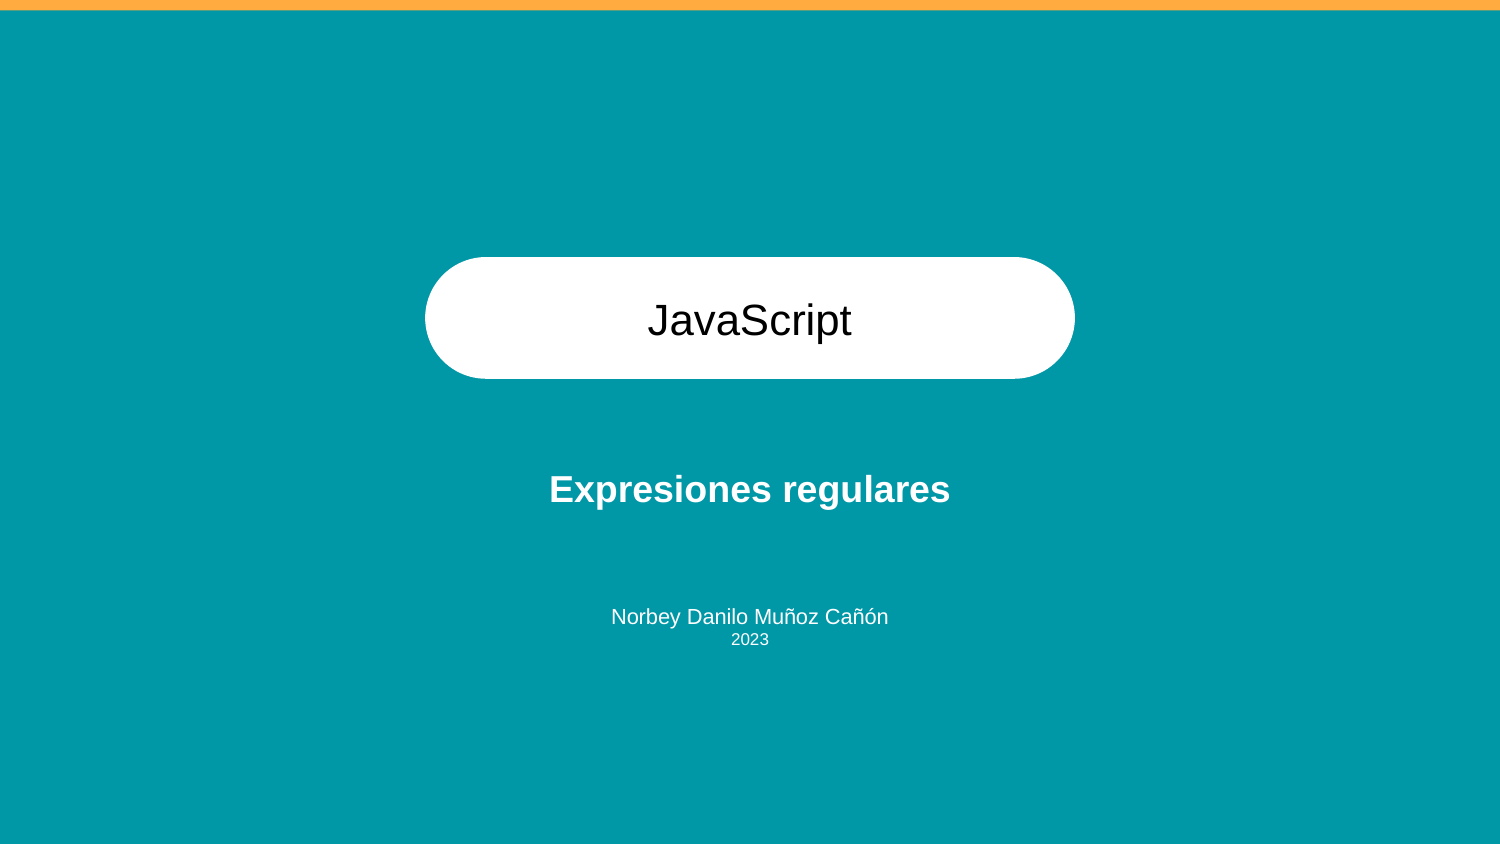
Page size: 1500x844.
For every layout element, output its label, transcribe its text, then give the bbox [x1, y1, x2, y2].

text_box Norbey Danilo Muñoz Cañón 2023 [469, 596, 1031, 655]
text_box Expresiones regulares [374, 459, 1125, 516]
text_box JavaScript [425, 257, 1075, 379]
